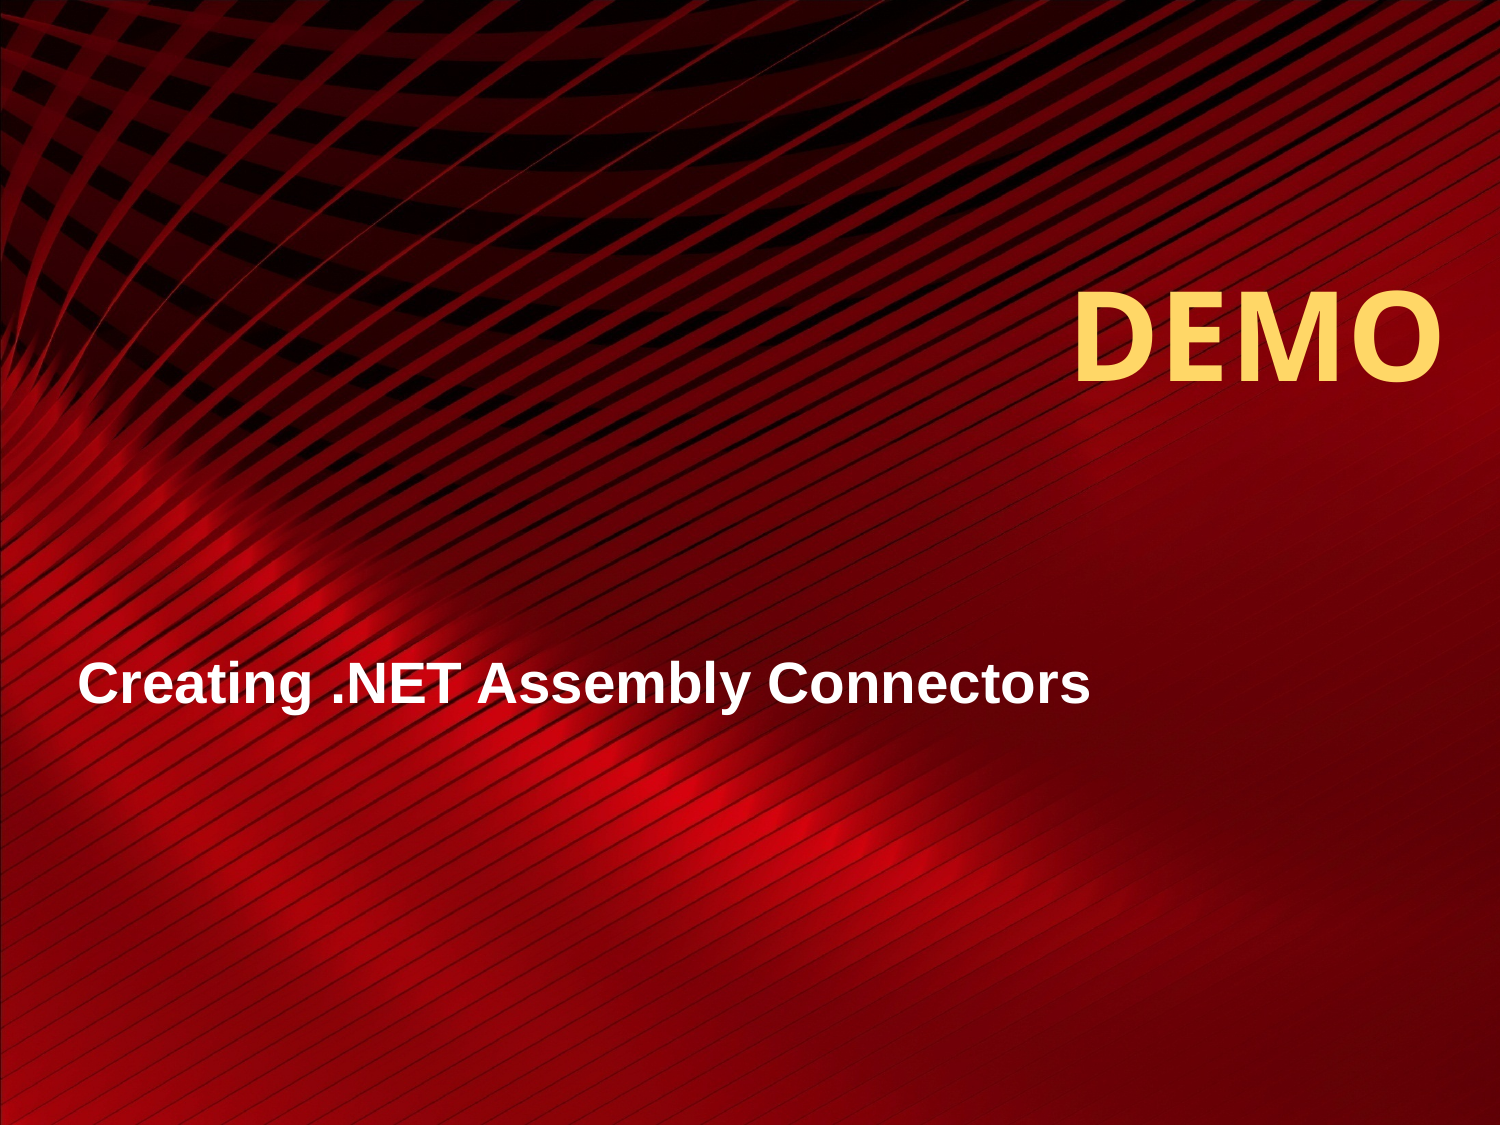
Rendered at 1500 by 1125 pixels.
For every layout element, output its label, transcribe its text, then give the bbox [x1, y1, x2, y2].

picture [0, 0, 1500, 1125]
title DEMO [50, 262, 1463, 400]
list Creating .NET Assembly Connectors [62, 637, 1213, 813]
